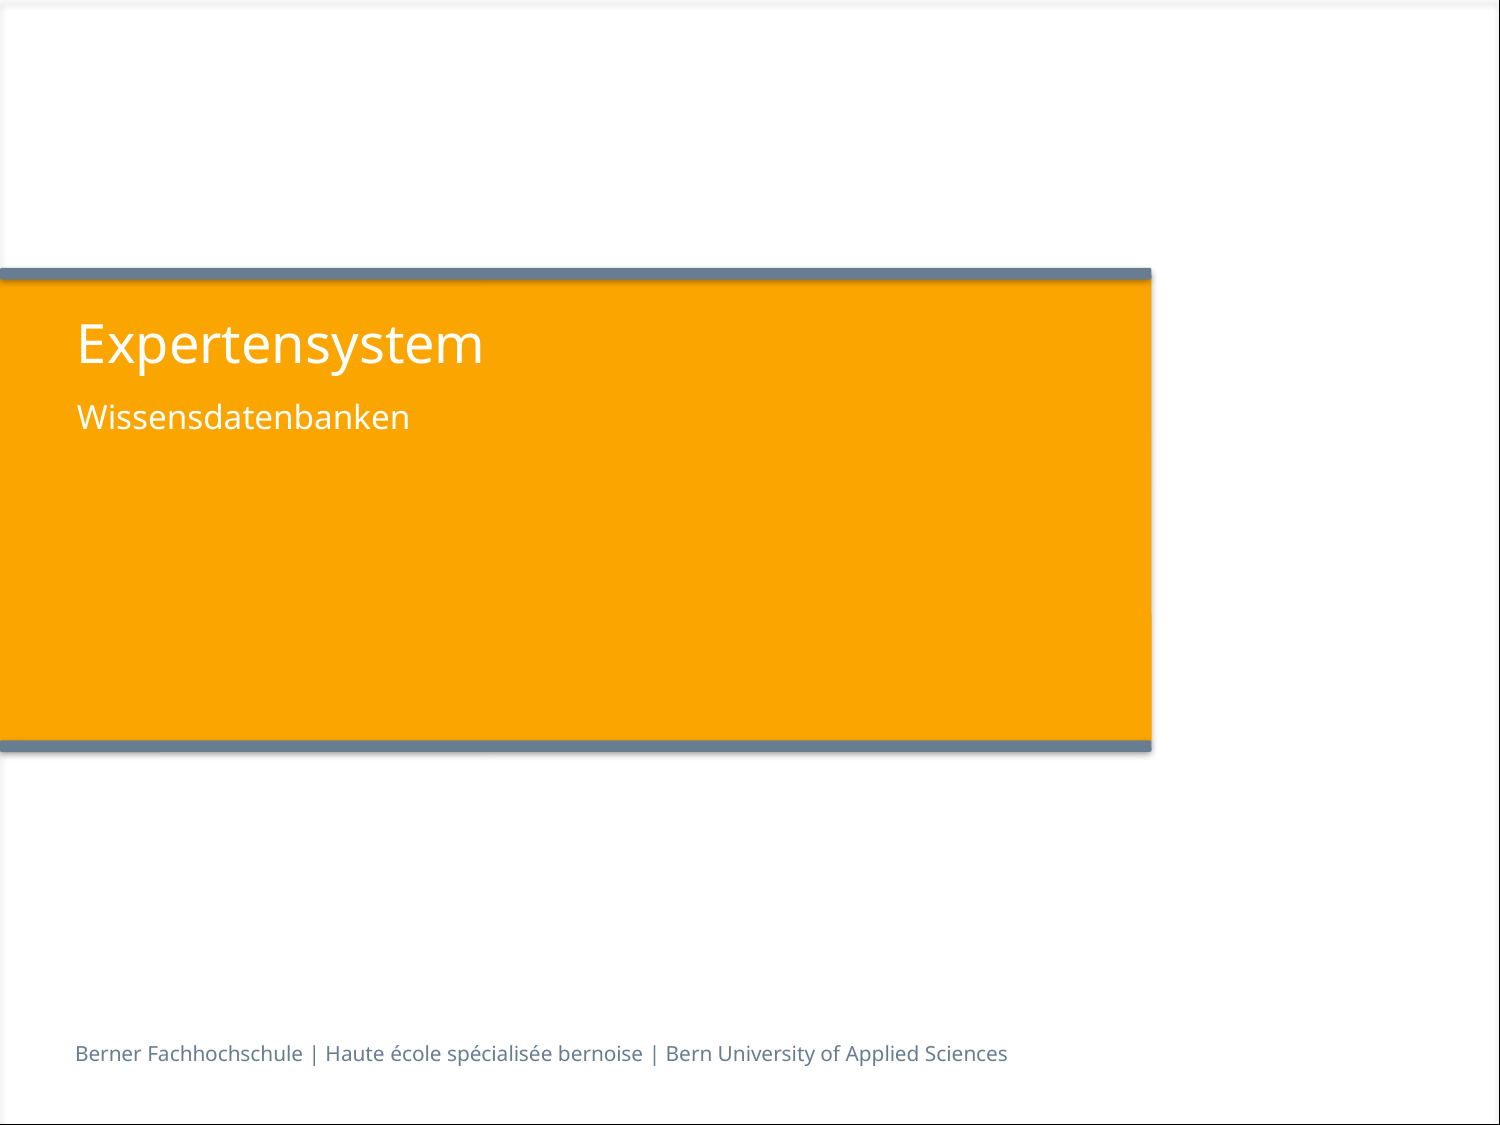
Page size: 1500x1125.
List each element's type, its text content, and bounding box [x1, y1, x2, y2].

subtitle Wissensdatenbanken [76, 389, 1146, 522]
title Expertensystem [76, 301, 1146, 389]
